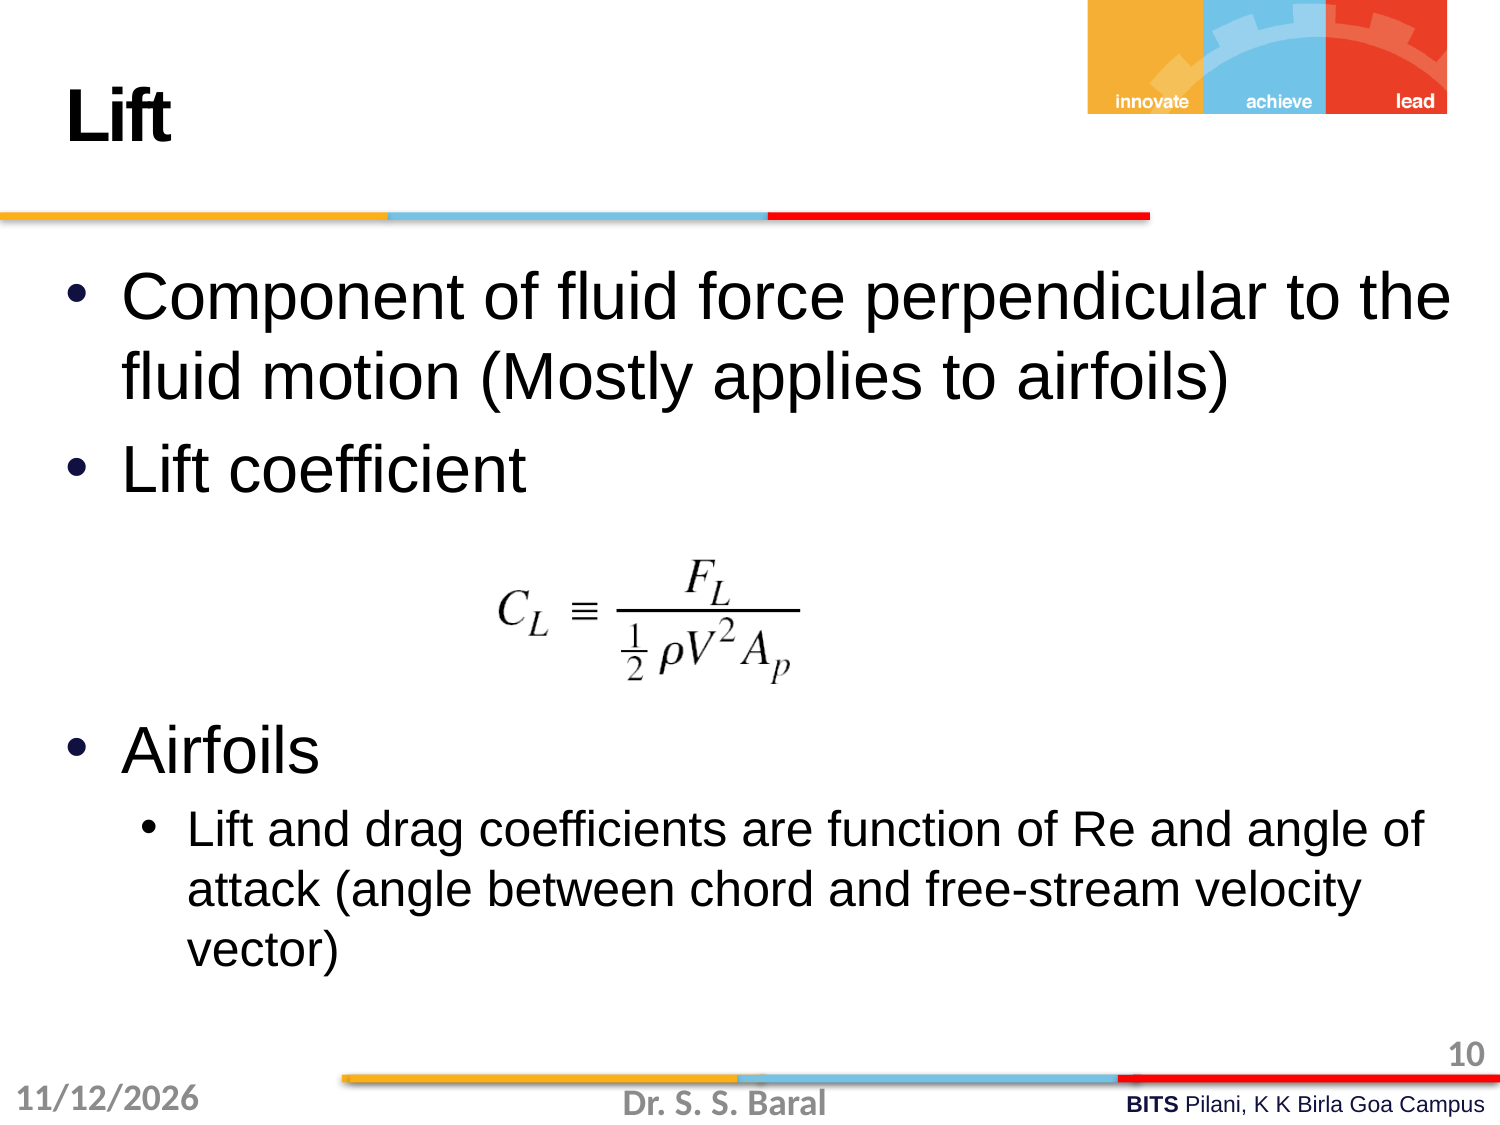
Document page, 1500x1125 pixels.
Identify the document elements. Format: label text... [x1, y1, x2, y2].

list Lift [50, 24, 1088, 213]
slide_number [0, 1065, 350, 1125]
slide_number 10 [1362, 1025, 1500, 1078]
list Component of fluid force perpendicular to the fluid motion (Mostly applies to airfoils) Lift coefficient Airfoils Lift and drag coefficients are function of Re and angle of attack (angle between chord and free-stream velocity vector) [50, 245, 1475, 1063]
picture [487, 549, 826, 690]
footer Dr. S. S. Baral [525, 1074, 925, 1125]
picture [1087, 0, 1448, 114]
